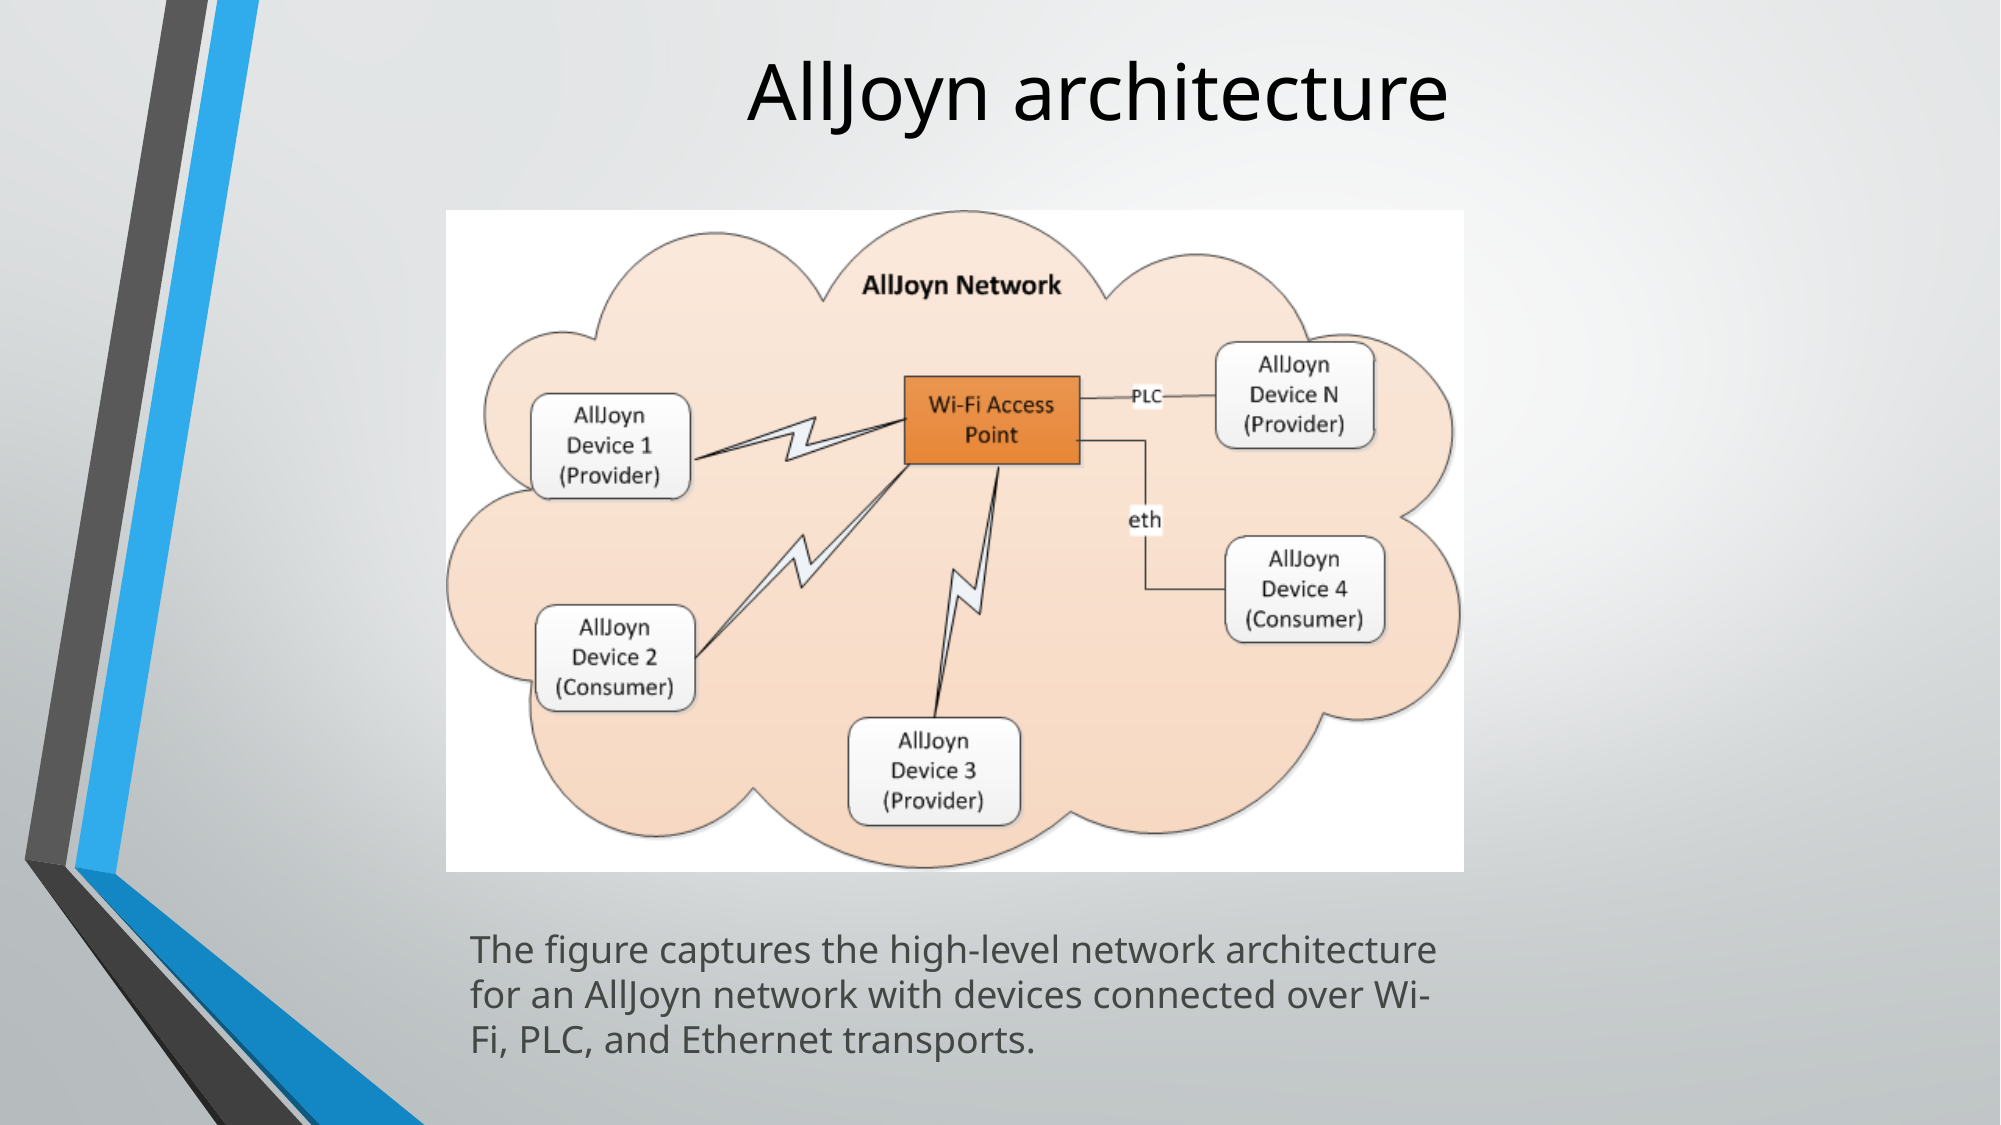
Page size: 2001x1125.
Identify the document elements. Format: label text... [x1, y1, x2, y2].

title AllJoyn architecture [49, 14, 1860, 164]
text_box The figure captures the high-level network architecture for an AllJoyn network with devices connected over Wi-Fi, PLC, and Ethernet transports. [454, 918, 1455, 1069]
picture [446, 210, 1464, 872]
